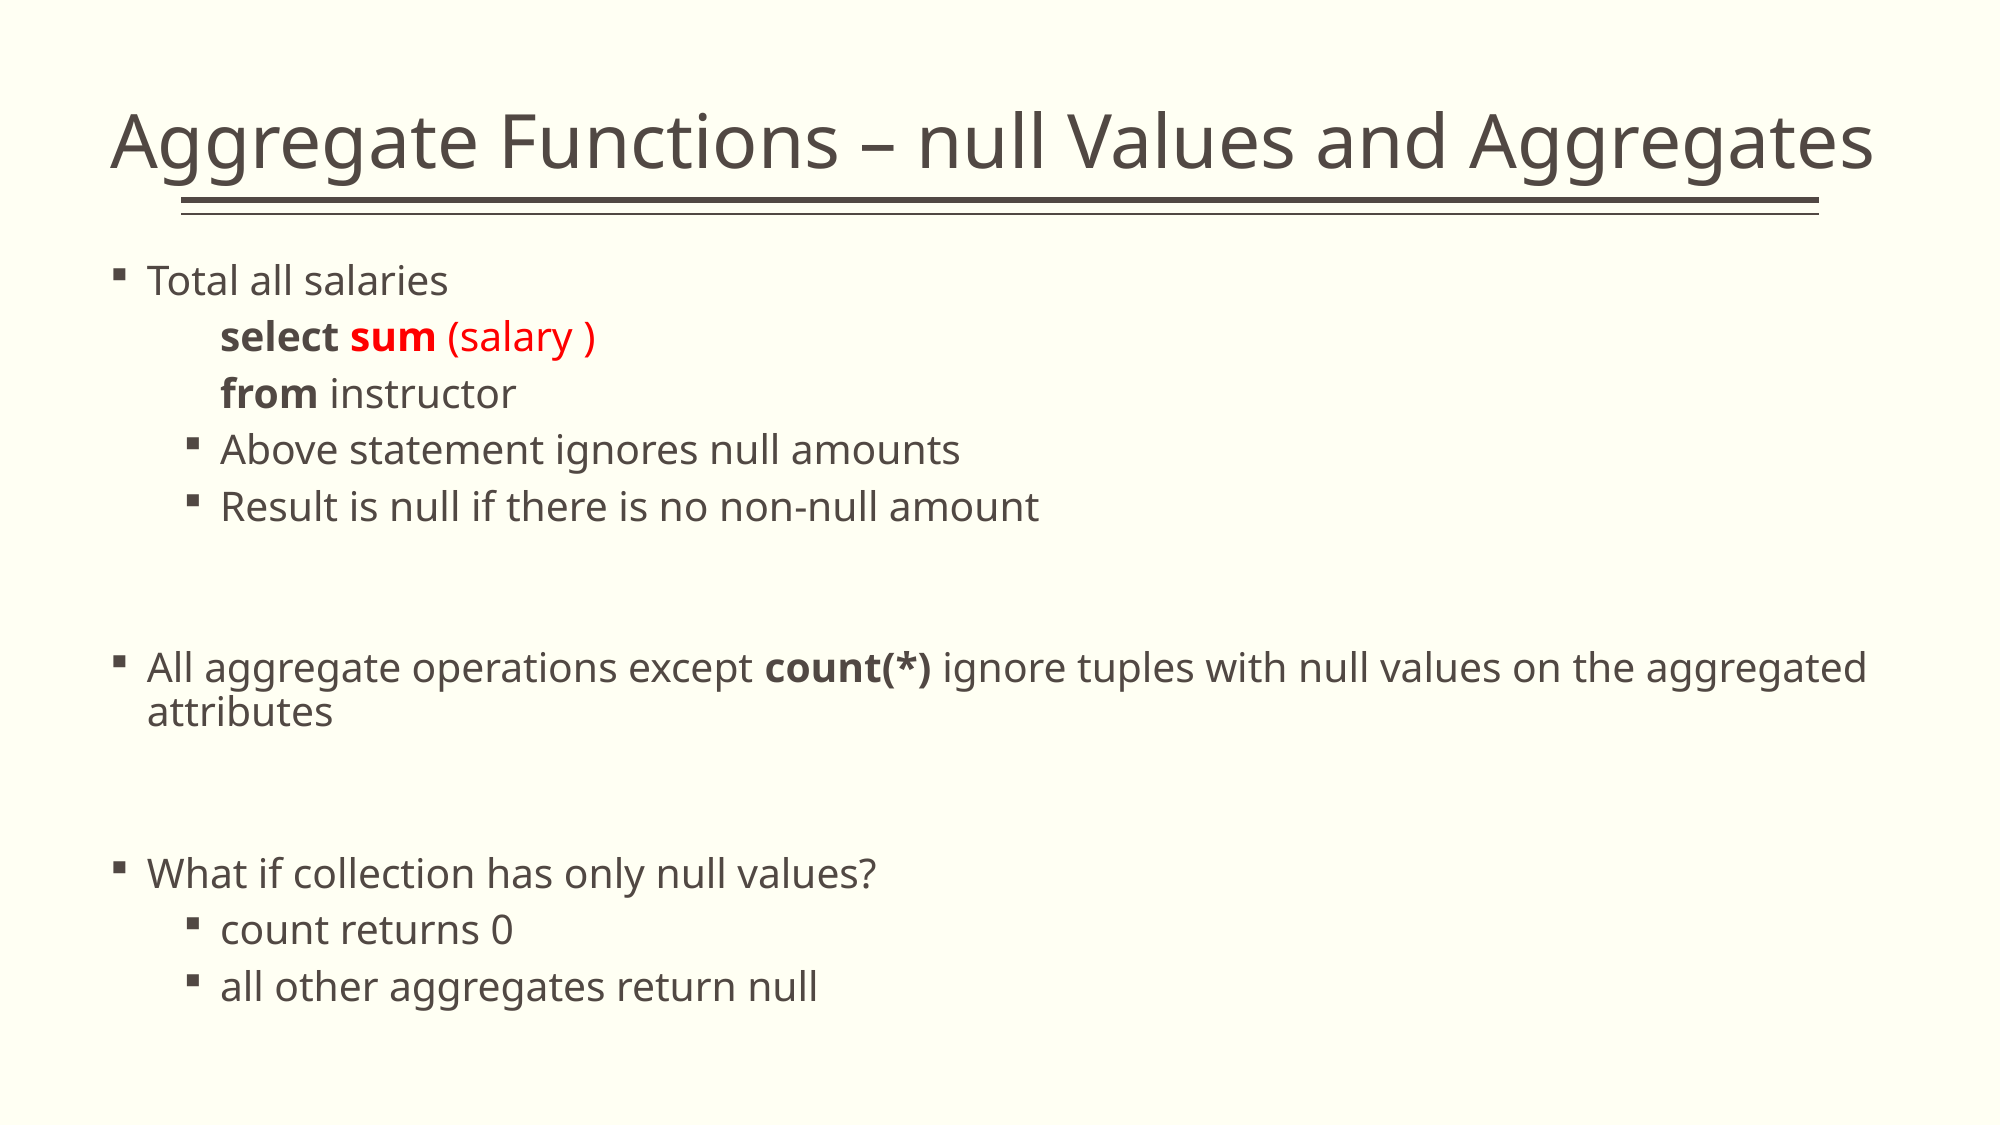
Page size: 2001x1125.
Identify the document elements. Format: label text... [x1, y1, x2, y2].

list Total all salaries select sum (salary ) from instructor Above statement ignores null amounts Result is null if there is no non-null amount All aggregate operations except count(*) ignore tuples with null values on the aggregated attributes What if collection has only null values? count returns 0 all other aggregates return null [110, 252, 1917, 1019]
title Aggregate Functions – null Values and Aggregates [110, 12, 1947, 193]
